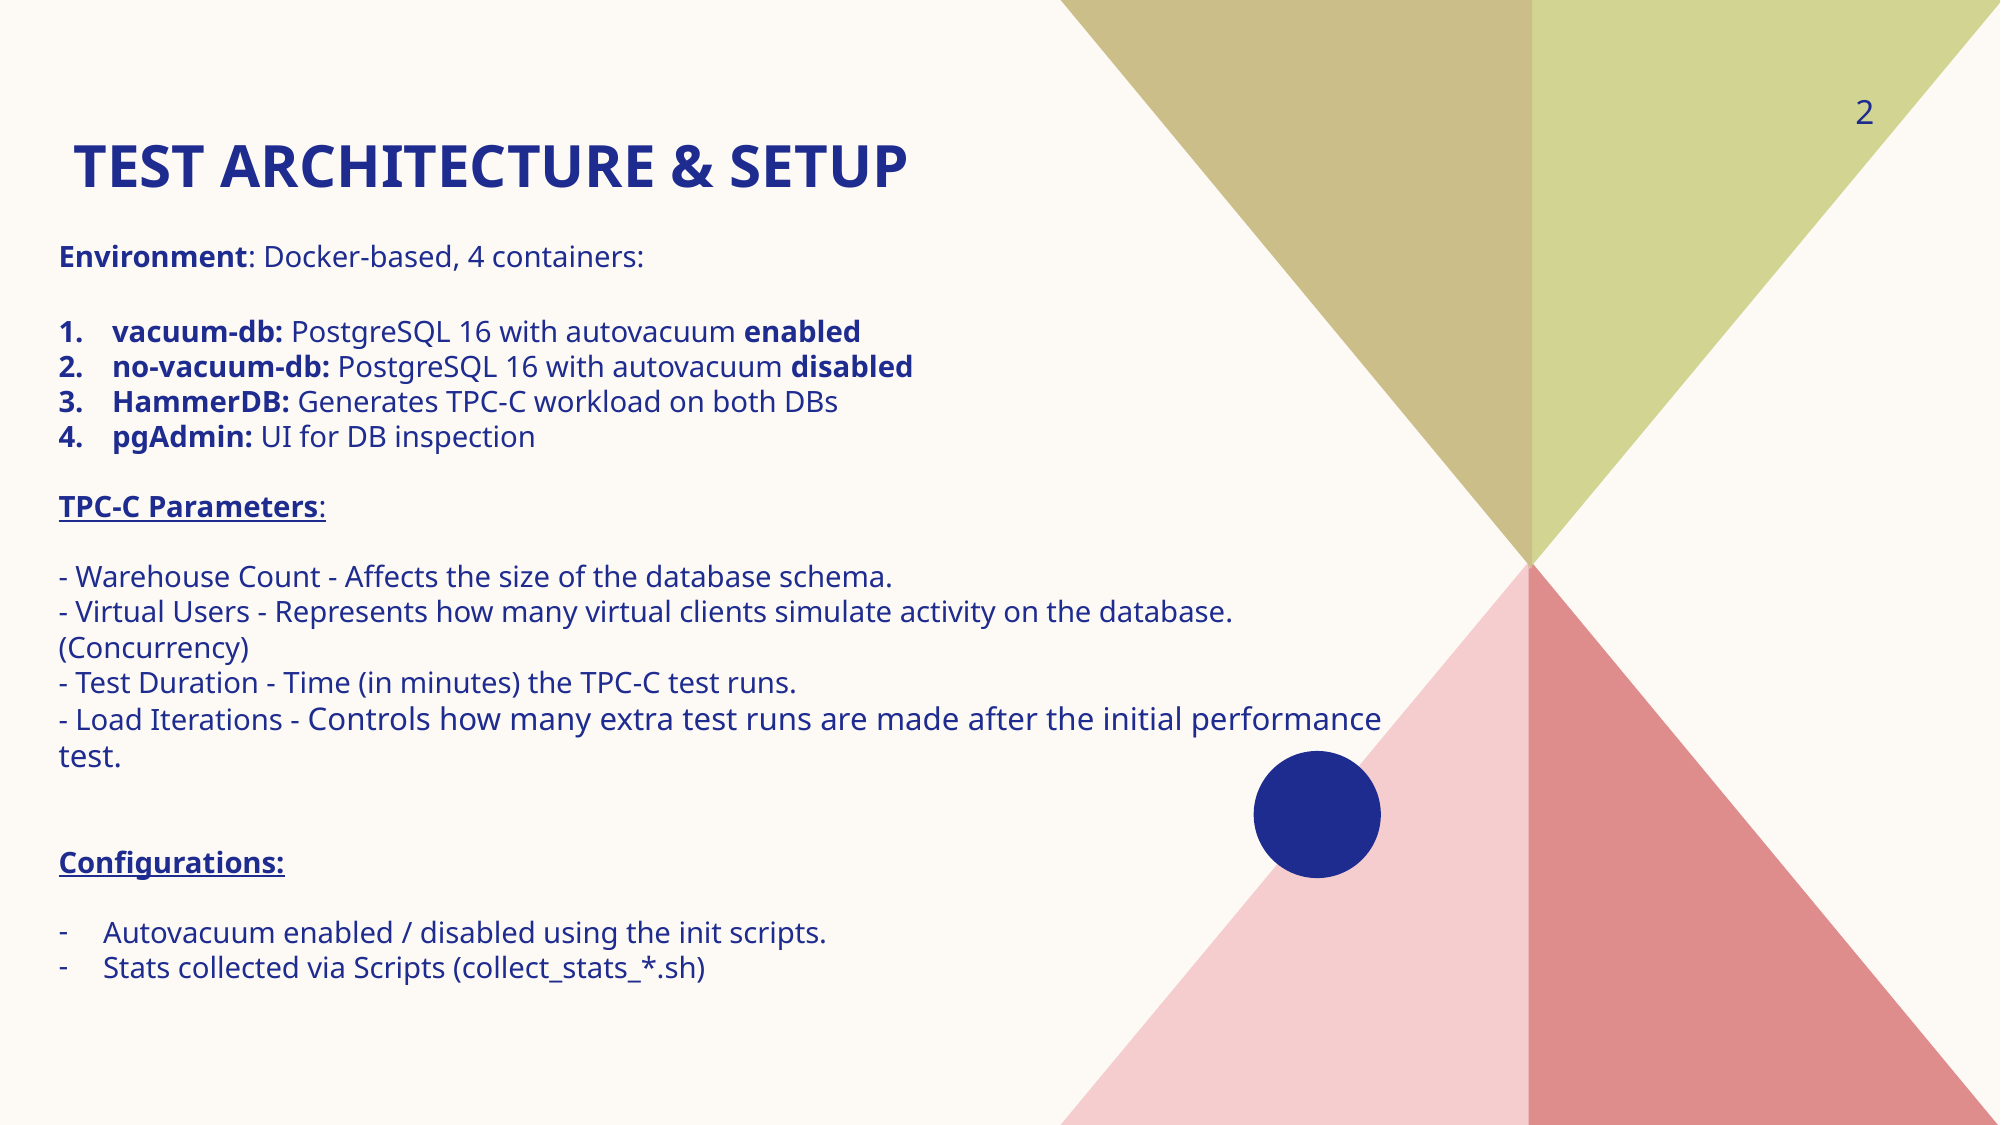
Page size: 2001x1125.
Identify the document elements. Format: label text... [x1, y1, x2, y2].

slide_number 2 [1699, 75, 1875, 153]
title Test Architecture & Setup [58, 78, 1139, 200]
list Environment: Docker-based, 4 containers: vacuum-db: PostgreSQL 16 with autovacuum enabled no-vacuum-db: PostgreSQL 16 with autovacuum disabled HammerDB: Generates TPC-C workload on both DBs pgAdmin: UI for DB inspection TPC-C Parameters: - Warehouse Count - Affects the size of the database schema. - Virtual Users - Represents how many virtual clients simulate activity on the database.(Concurrency) - Test Duration - Time (in minutes) the TPC-C test runs. - Load Iterations - Controls how many extra test runs are made after the initial performance test. Configurations: Autovacuum enabled / disabled using the init scripts. Stats collected via Scripts (collect_stats_*.sh) [43, 238, 1427, 992]
